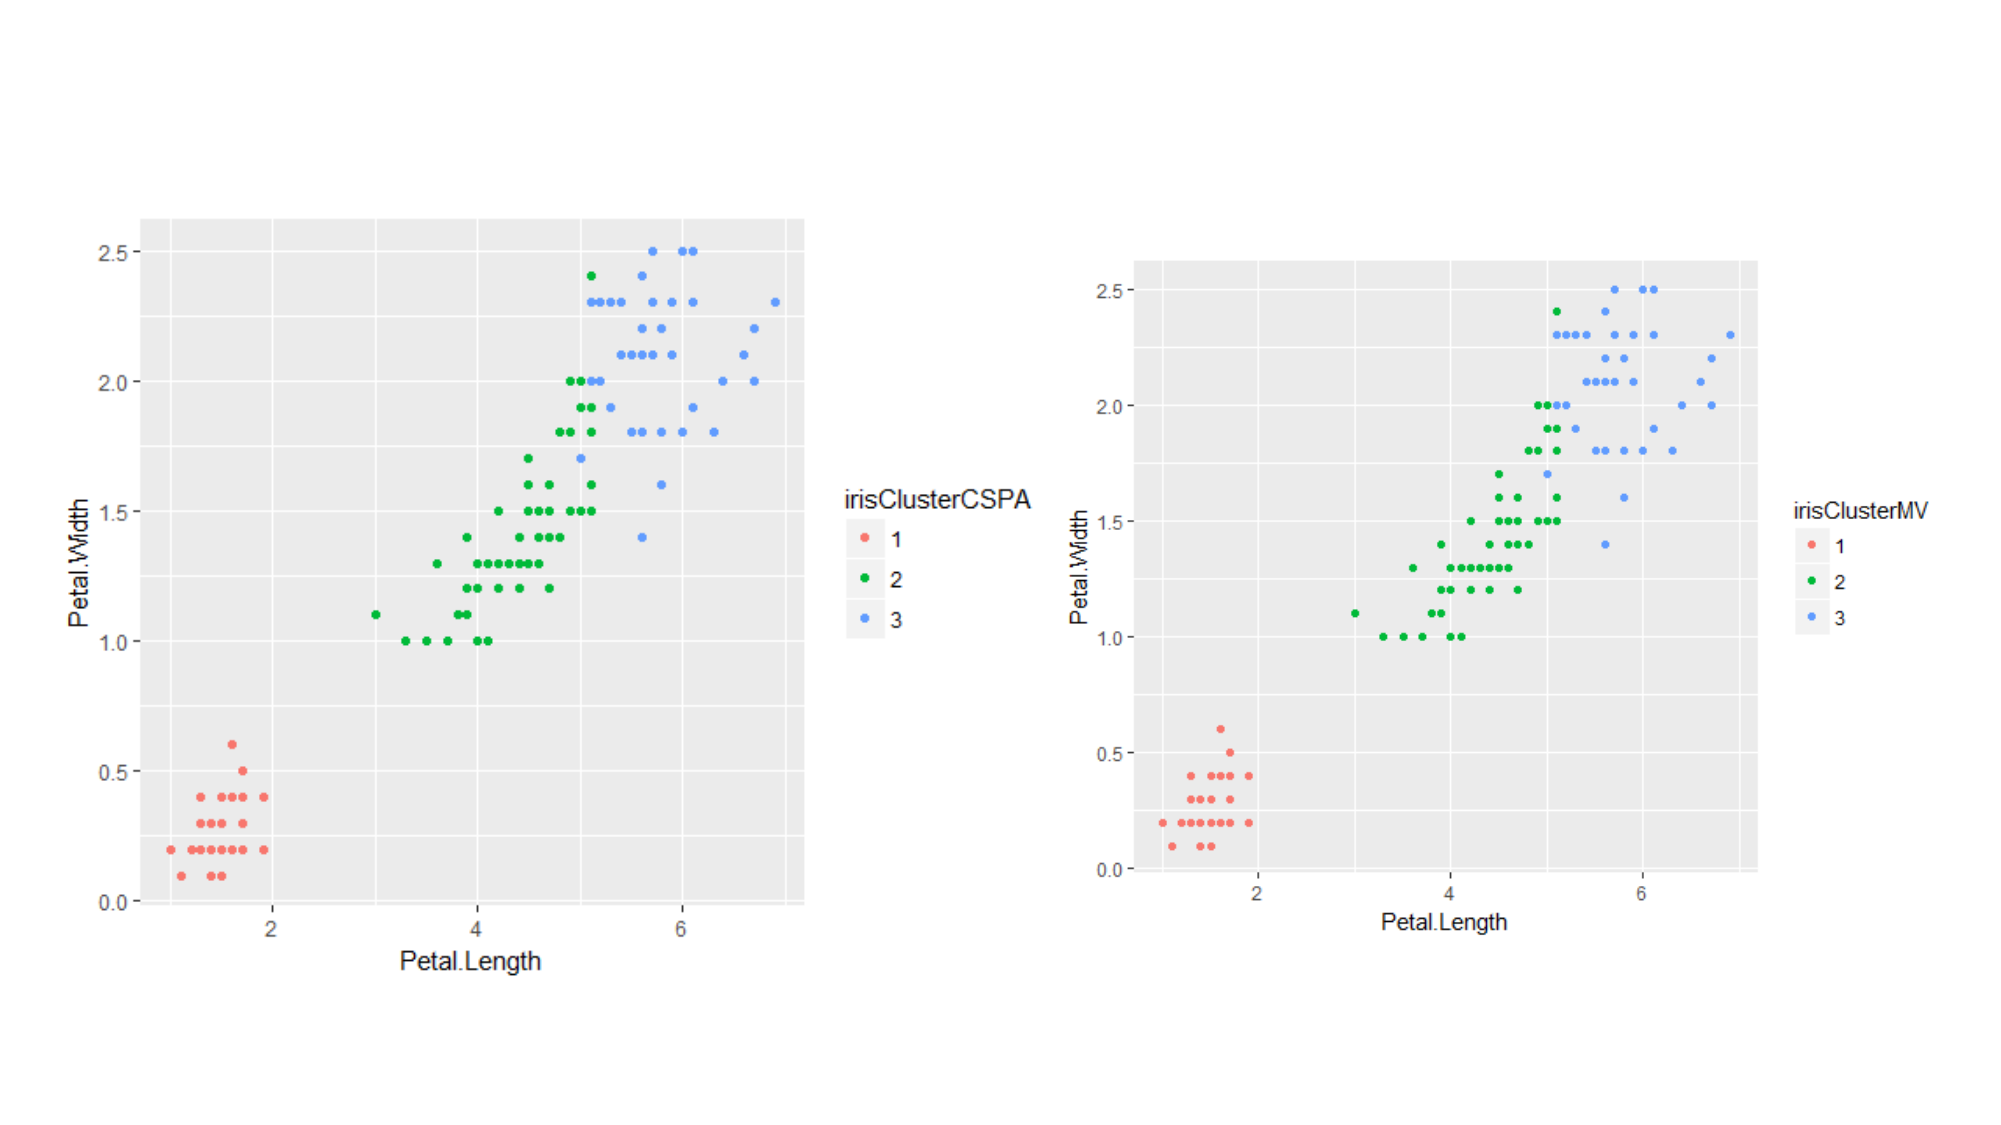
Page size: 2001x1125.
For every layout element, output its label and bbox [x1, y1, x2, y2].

picture [1056, 250, 1952, 946]
list [53, 207, 1057, 988]
